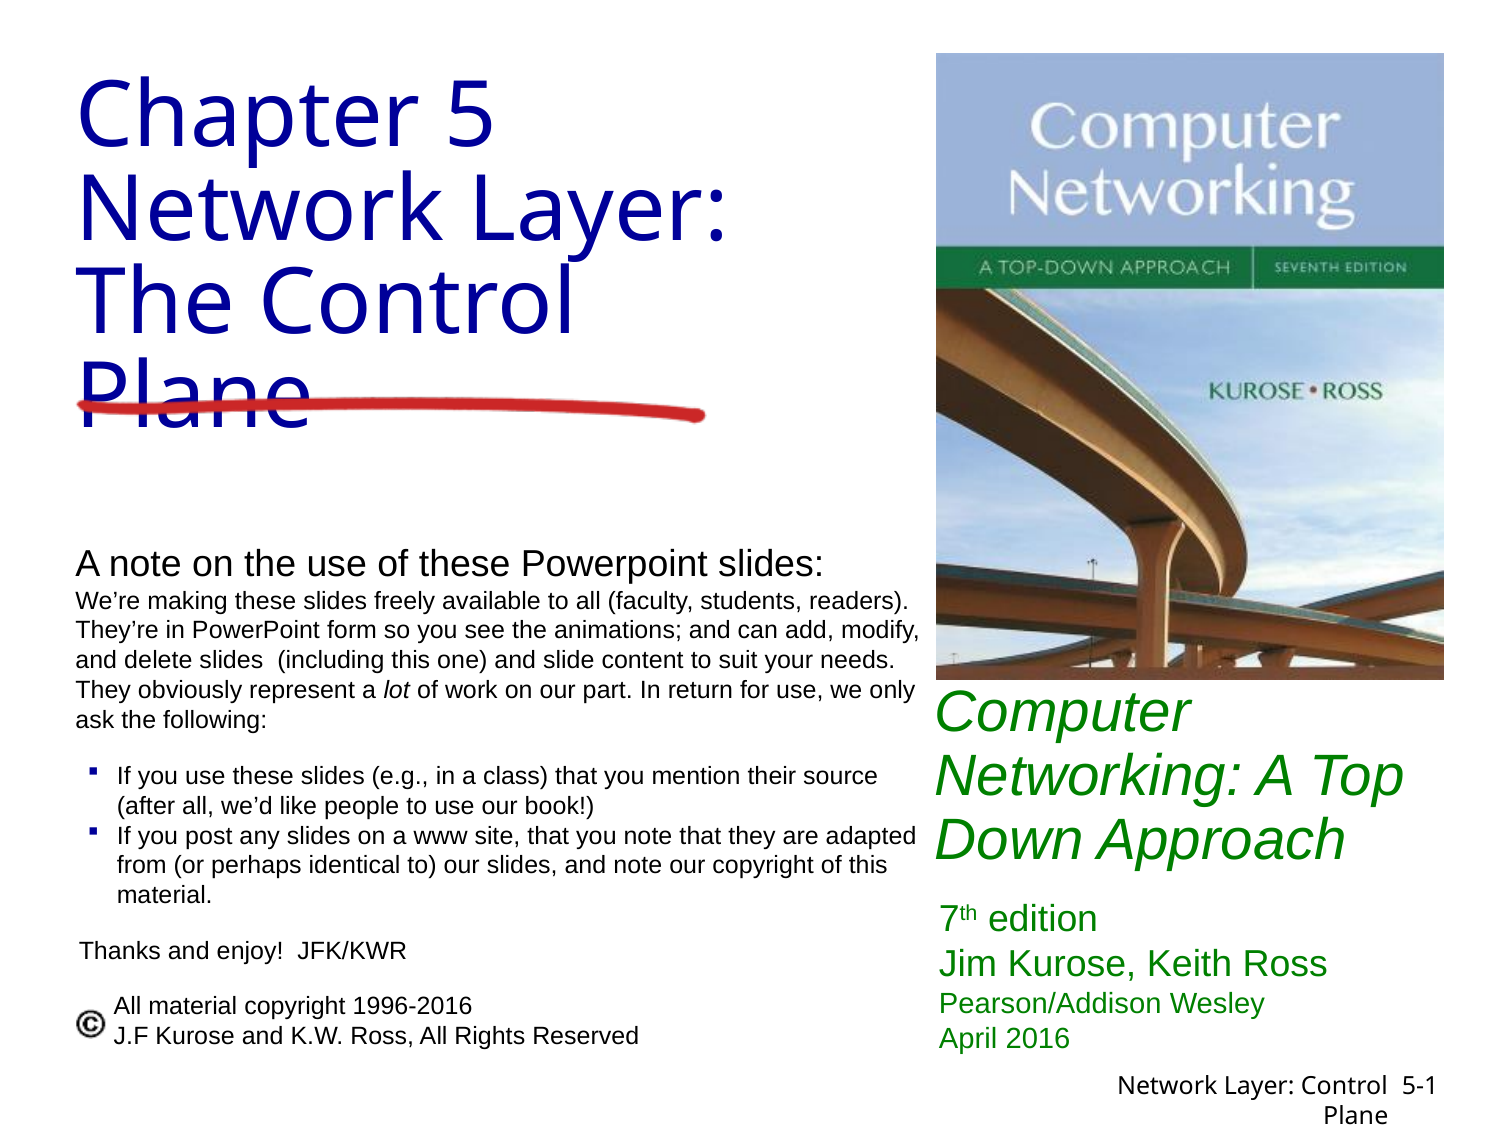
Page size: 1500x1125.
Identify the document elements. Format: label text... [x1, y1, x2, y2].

footer Network Layer: Control Plane [1045, 1062, 1404, 1102]
text_box If you use these slides (e.g., in a class) that you mention their source (after all, we’d like people to use our book!) If you post any slides on a www site, that you note that they are adapted from (or perhaps identical to) our slides, and note our copyright of this material. Thanks and enjoy! JFK/KWR All material copyright 1996-2016 J.F Kurose and K.W. Ross, All Rights Reserved [64, 716, 947, 1057]
text_box Chapter 5 Network Layer: The Control Plane [60, 117, 798, 401]
text_box A note on the use of these Powerpoint slides: We’re making these slides freely available to all (faculty, students, readers). They’re in PowerPoint form so you see the animations; and can add, modify, and delete slides (including this one) and slide content to suit your needs. They obviously represent a lot of work on our part. In return for use, we only ask the following: [60, 531, 943, 771]
text_box Computer Networking: A Top Down Approach [943, 572, 1455, 739]
picture [75, 1007, 107, 1040]
picture [73, 391, 713, 432]
text_box 7th edition Jim Kurose, Keith Ross Pearson/Addison Wesley April 2016 [924, 739, 1460, 1125]
picture [936, 53, 1444, 681]
slide_number 5-1 [1387, 1062, 1478, 1107]
